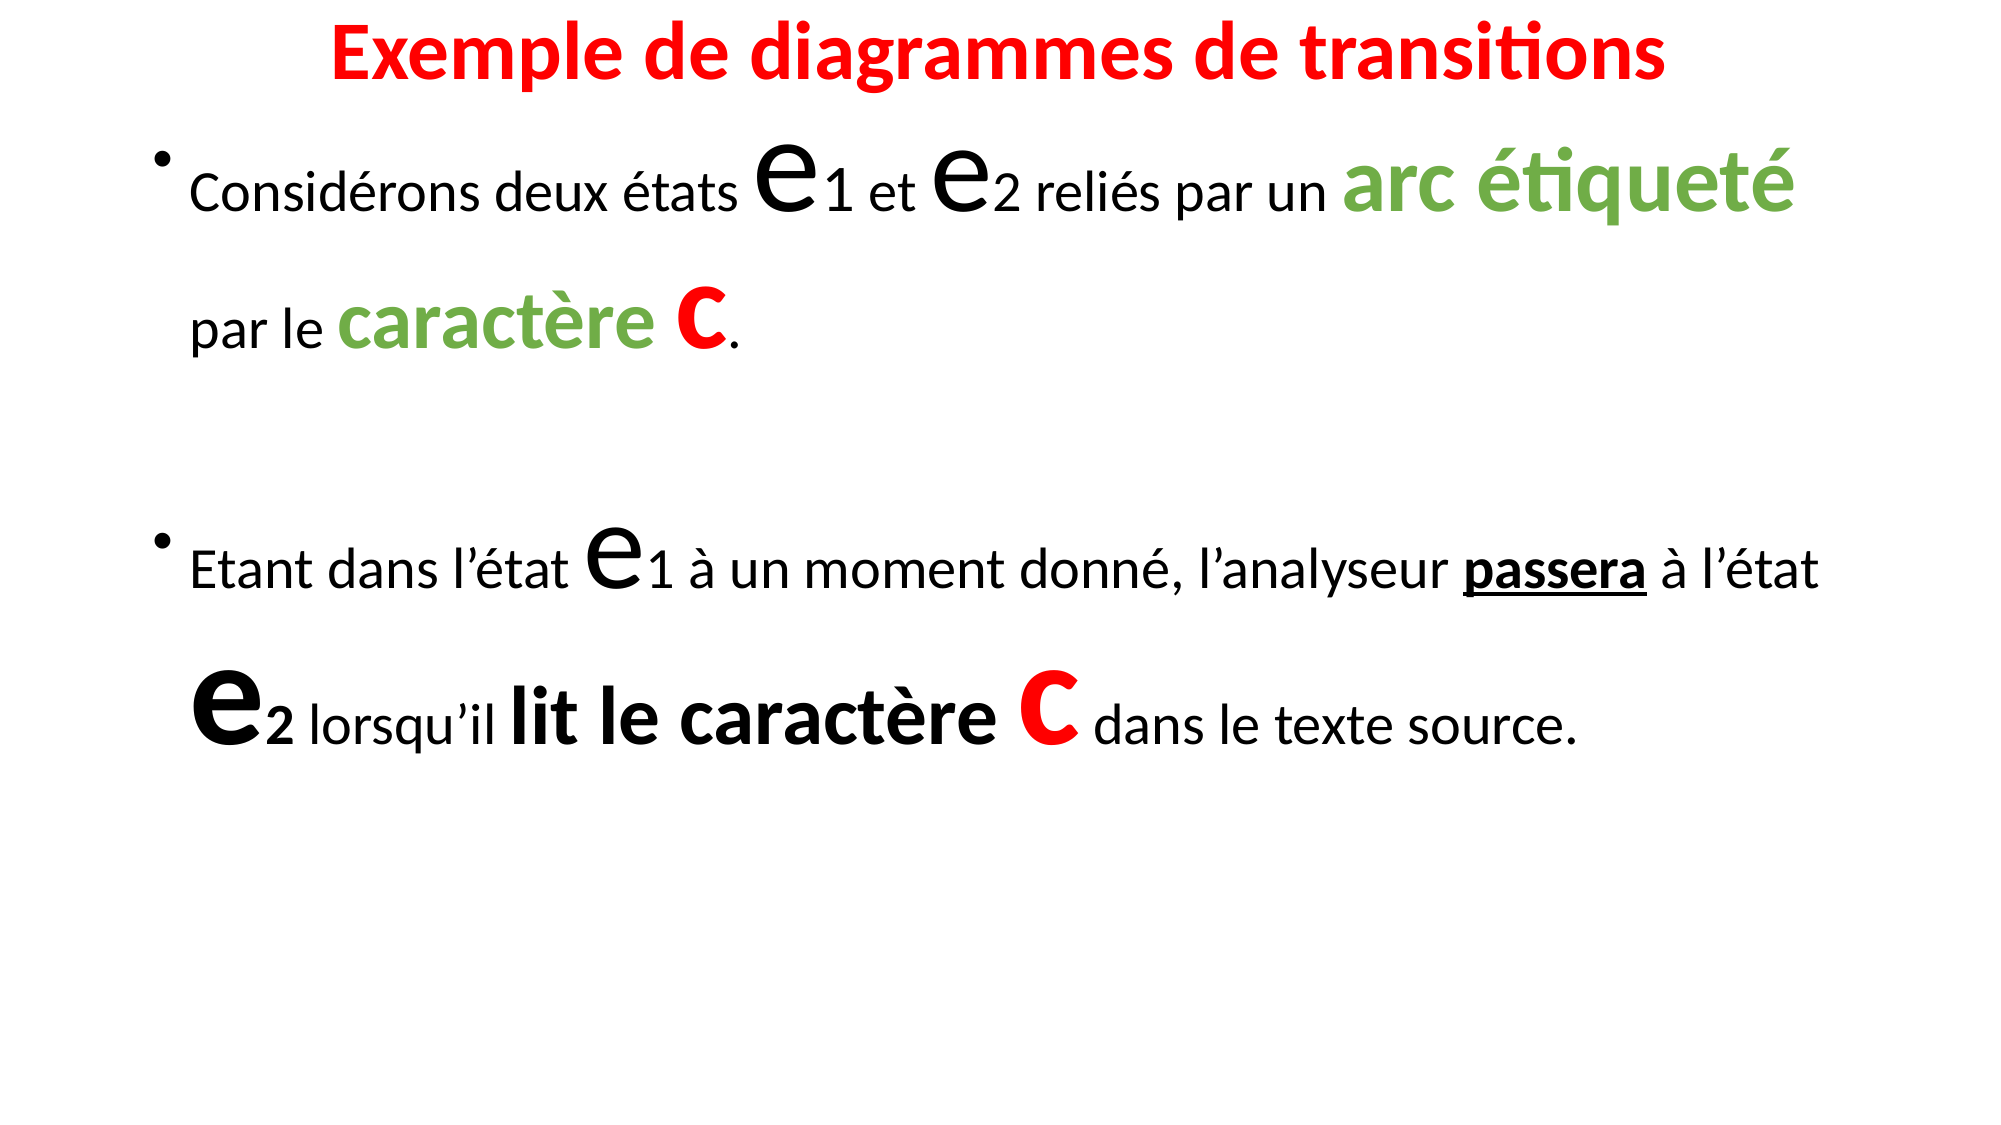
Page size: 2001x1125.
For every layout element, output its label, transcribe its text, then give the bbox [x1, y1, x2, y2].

list Considérons deux états e1 et e2 reliés par un arc étiqueté par le caractère c. Etant dans l’état e1 à un moment donné, l’analyseur passera à l’état e2 lorsqu’il lit le caractère c dans le texte source. [137, 84, 1863, 1014]
title Exemple de diagrammes de transitions [137, 0, 1863, 84]
